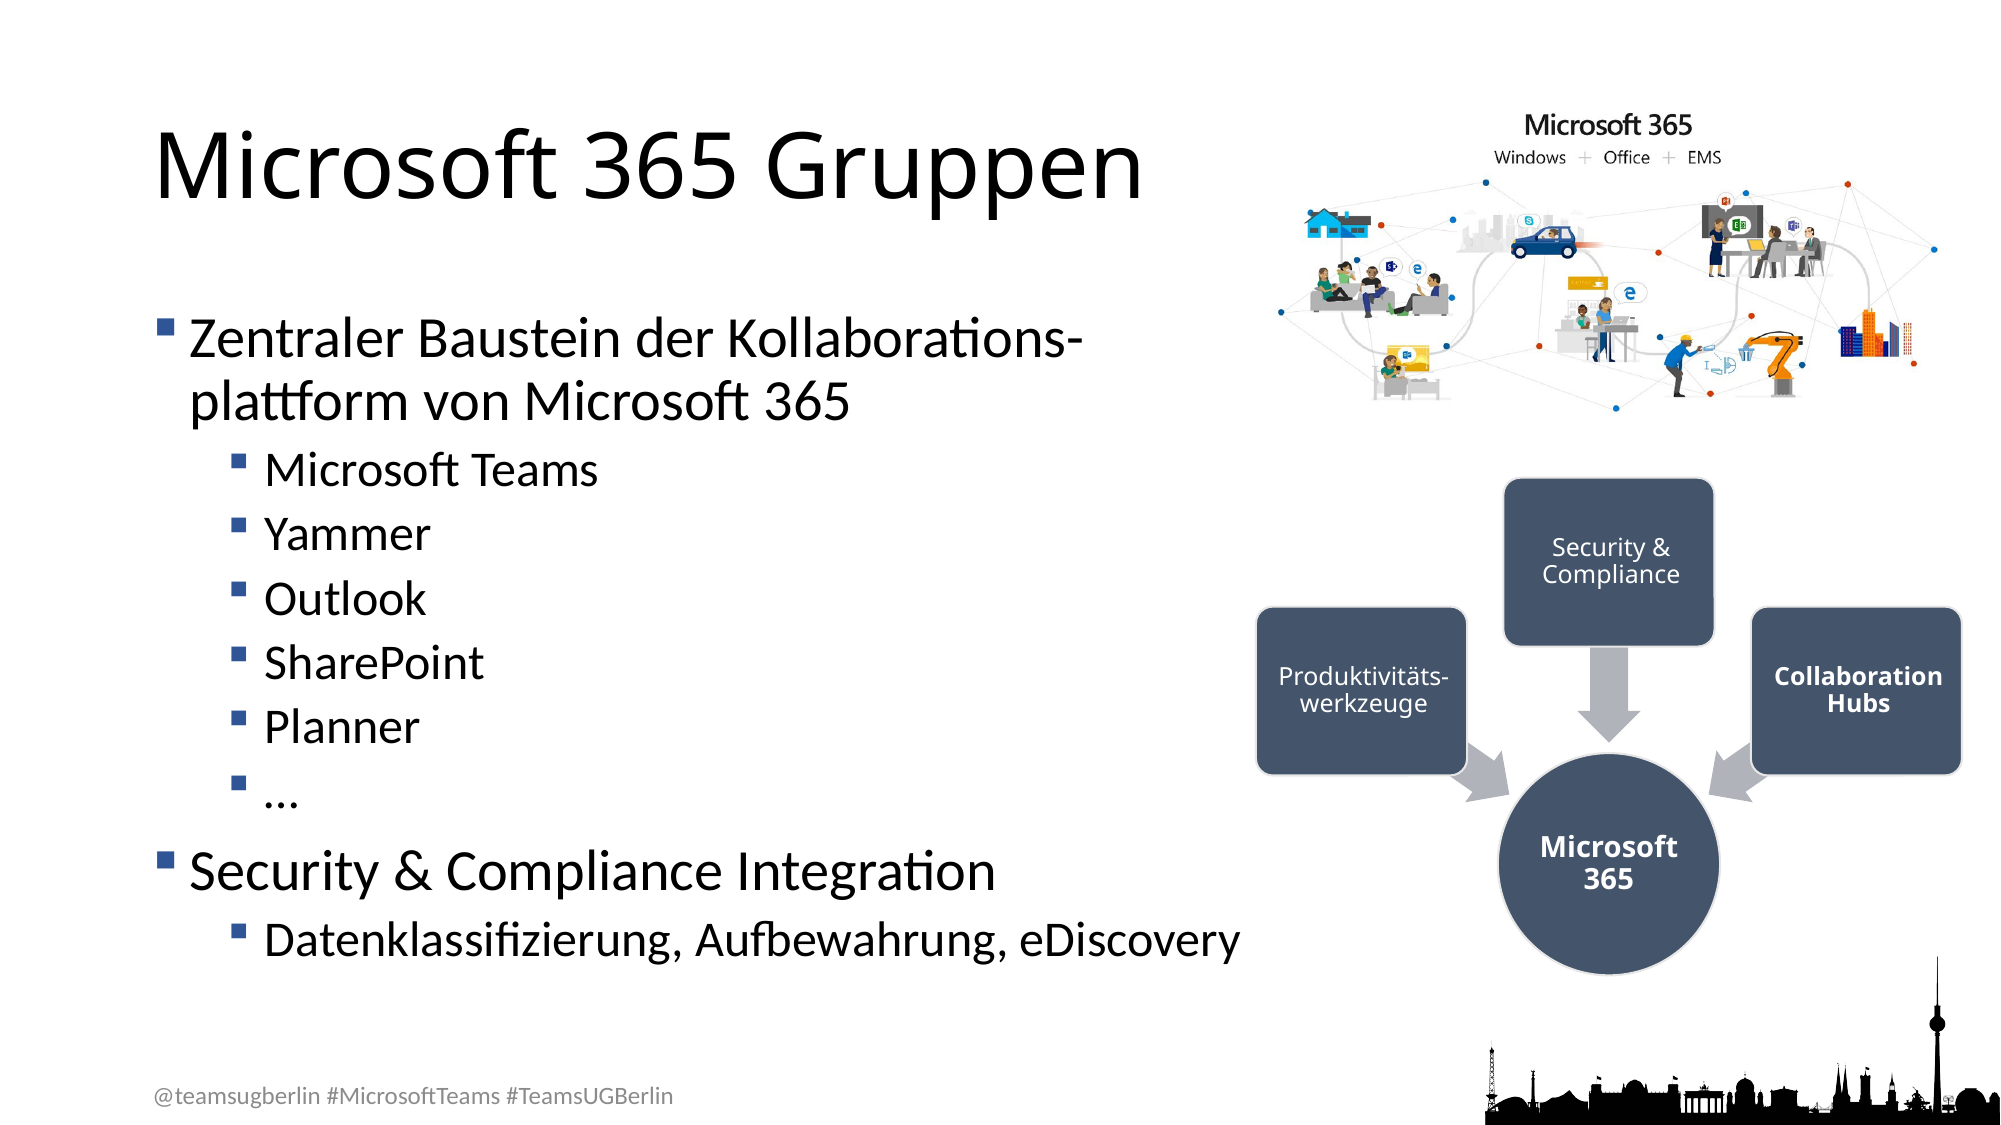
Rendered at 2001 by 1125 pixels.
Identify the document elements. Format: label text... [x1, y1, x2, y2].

title Microsoft 365 Gruppen [137, 59, 1863, 278]
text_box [1229, 477, 1989, 976]
list Zentraler Baustein der Kollaborations-plattform von Microsoft 365 Microsoft Teams Yammer Outlook SharePoint Planner … Security & Compliance Integration Datenklassifizierung, Aufbewahrung, eDiscovery [137, 299, 1289, 1014]
picture [1485, 914, 2000, 1125]
picture [1255, 93, 1963, 415]
